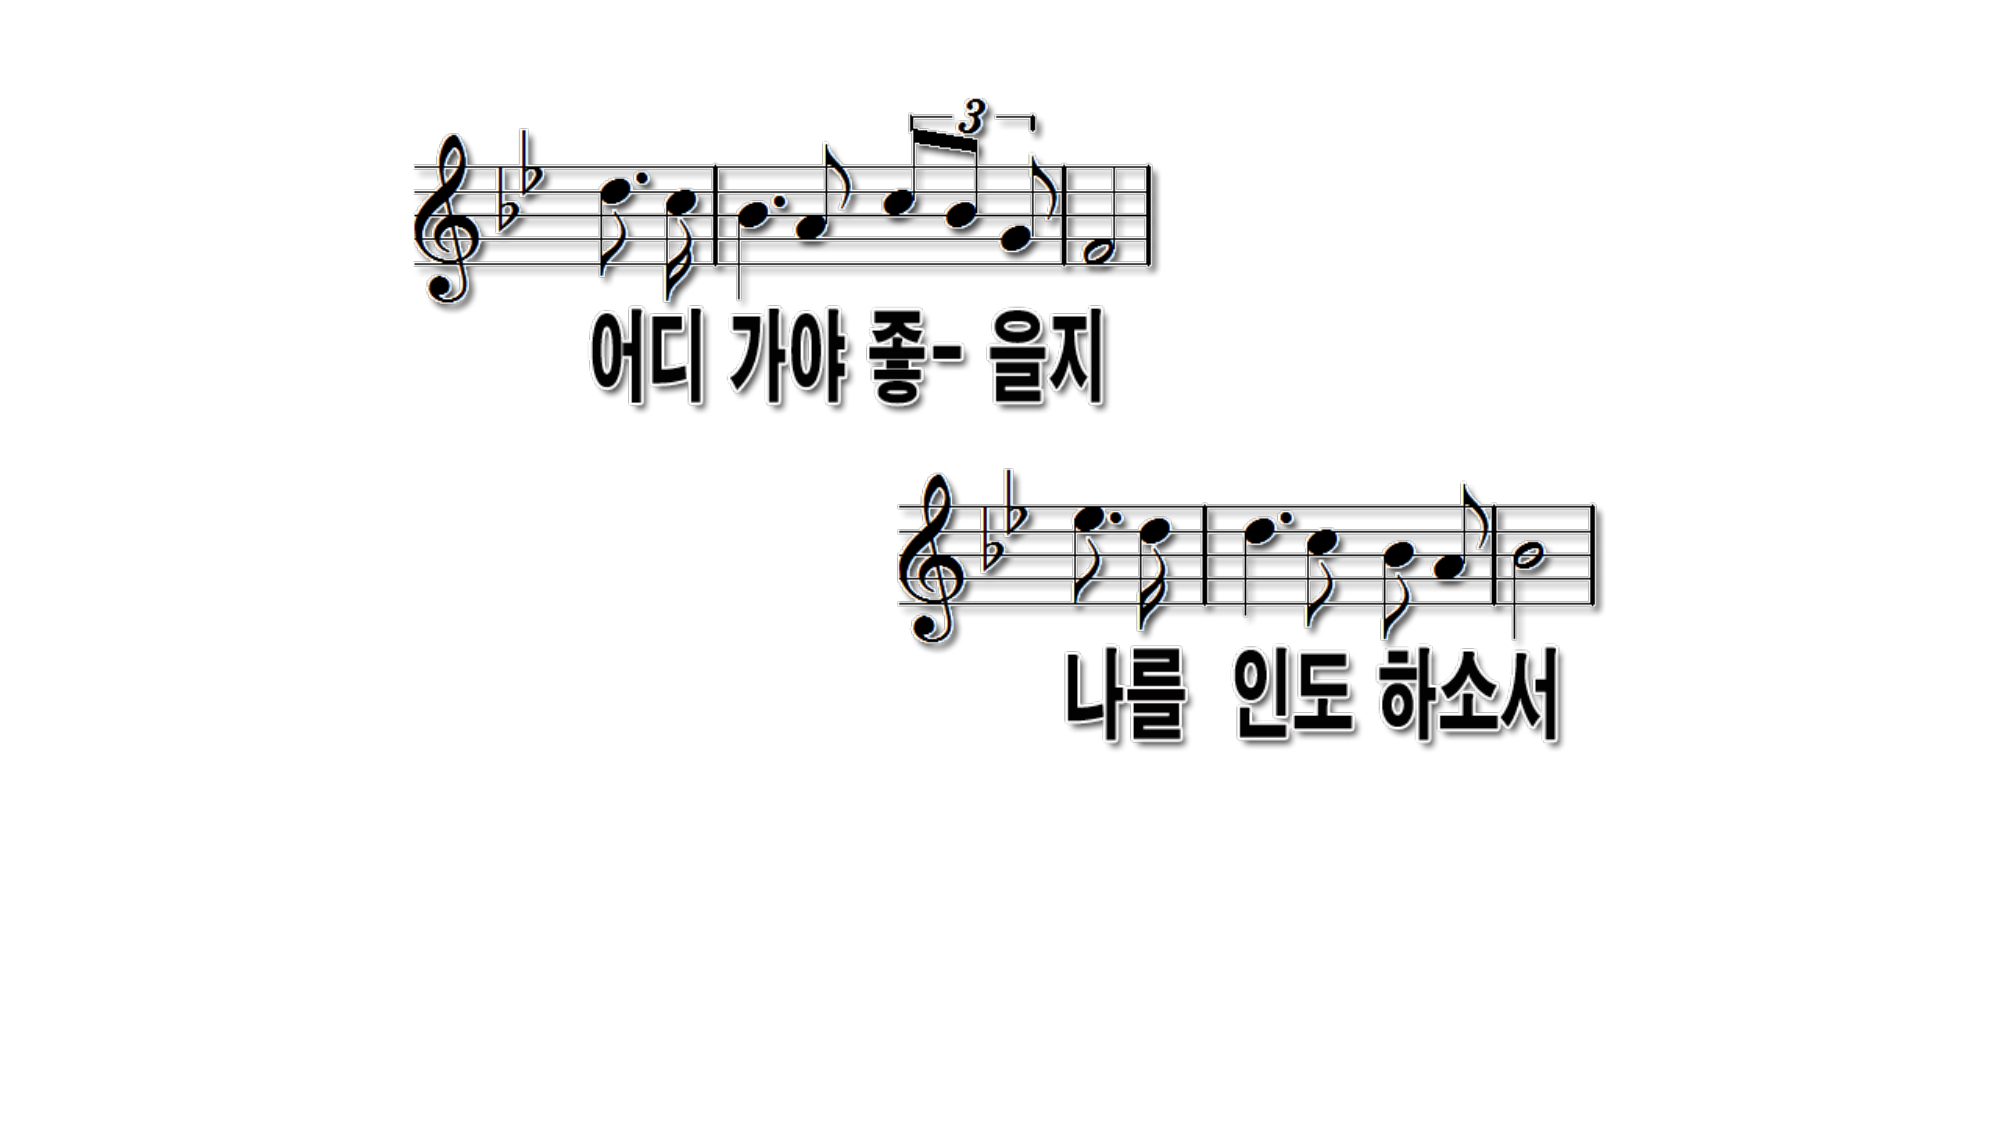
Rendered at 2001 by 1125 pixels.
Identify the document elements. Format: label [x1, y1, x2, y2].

picture [249, 0, 1750, 835]
